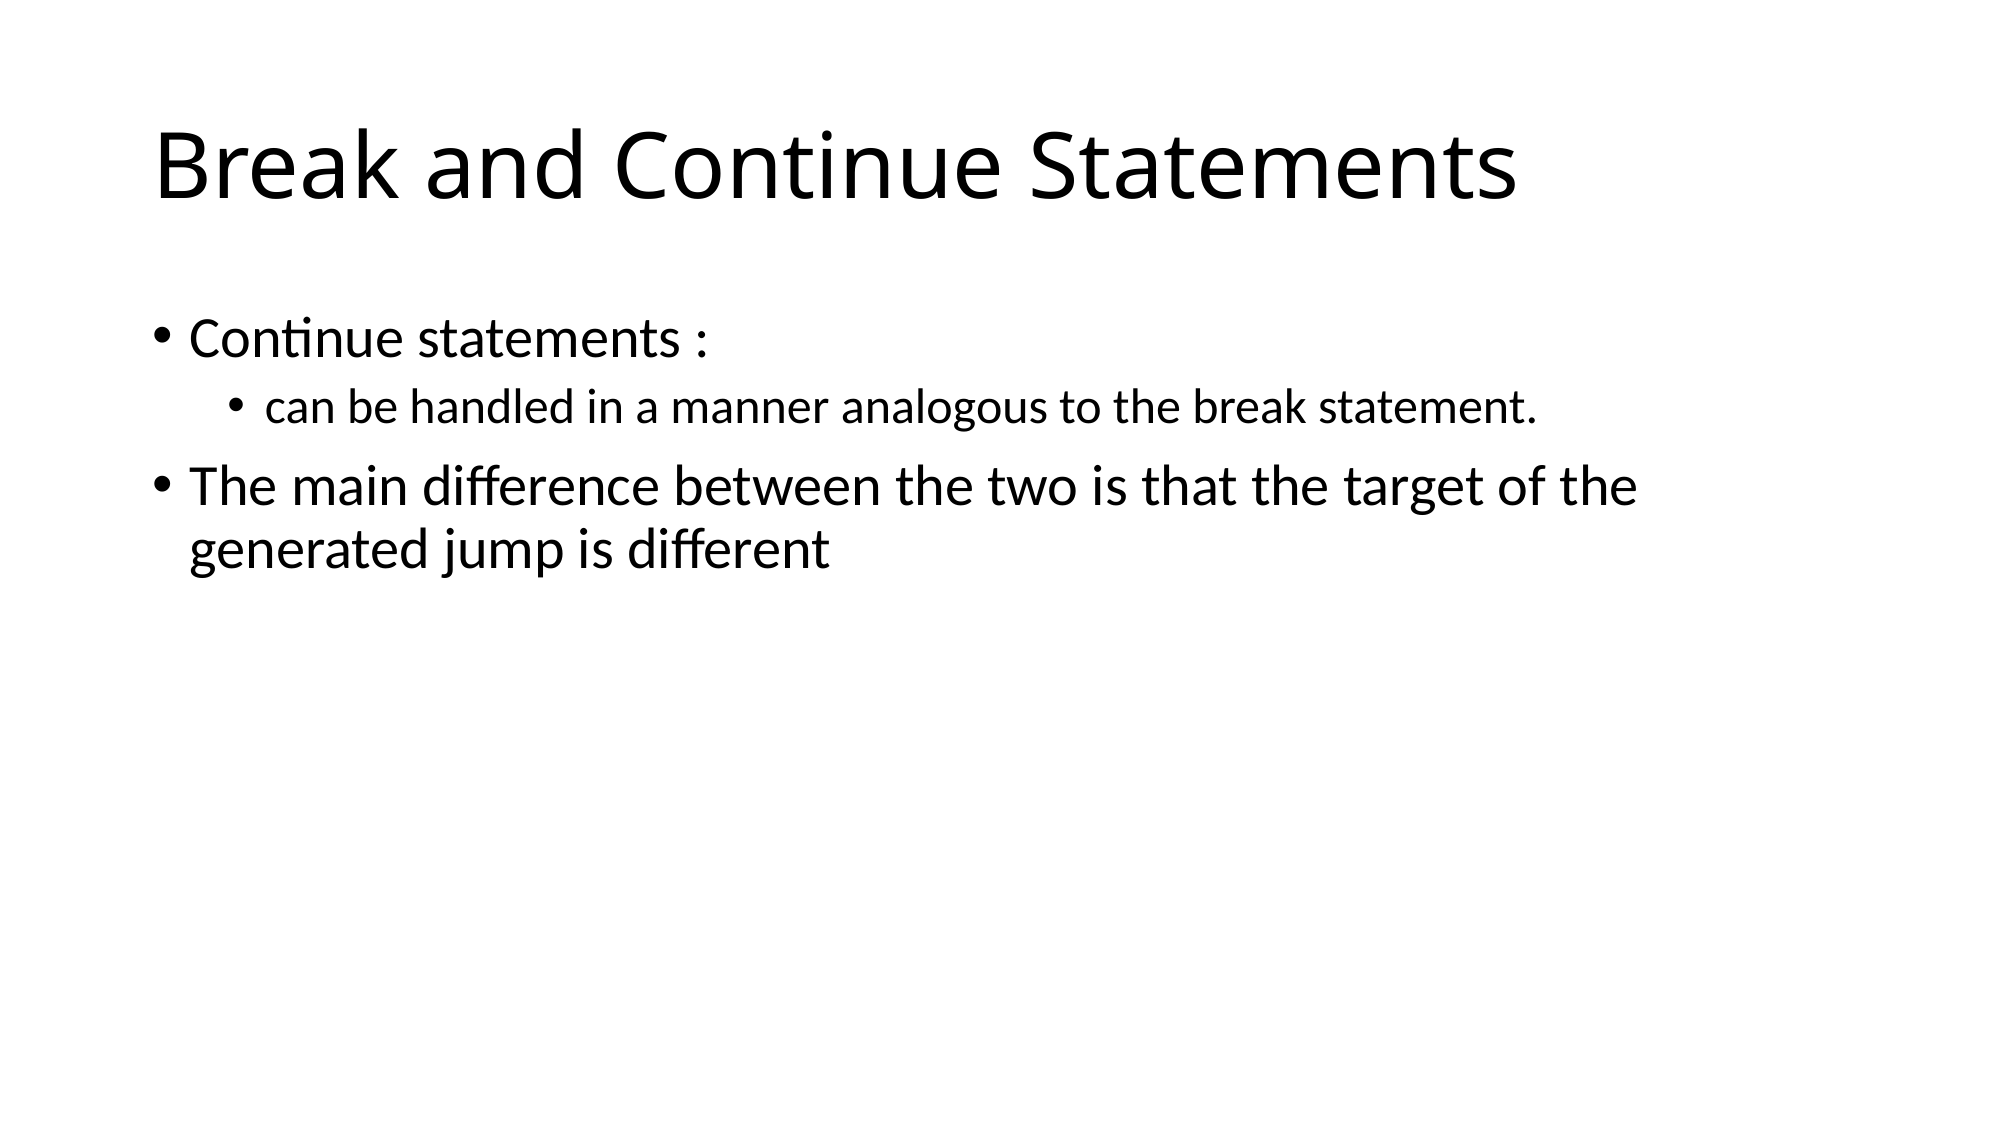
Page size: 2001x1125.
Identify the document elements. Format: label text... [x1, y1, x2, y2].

title Break and Continue Statements [137, 59, 1863, 278]
list Continue statements : can be handled in a manner analogous to the break statement. The main difference between the two is that the target of the generated jump is different [137, 299, 1863, 1014]
